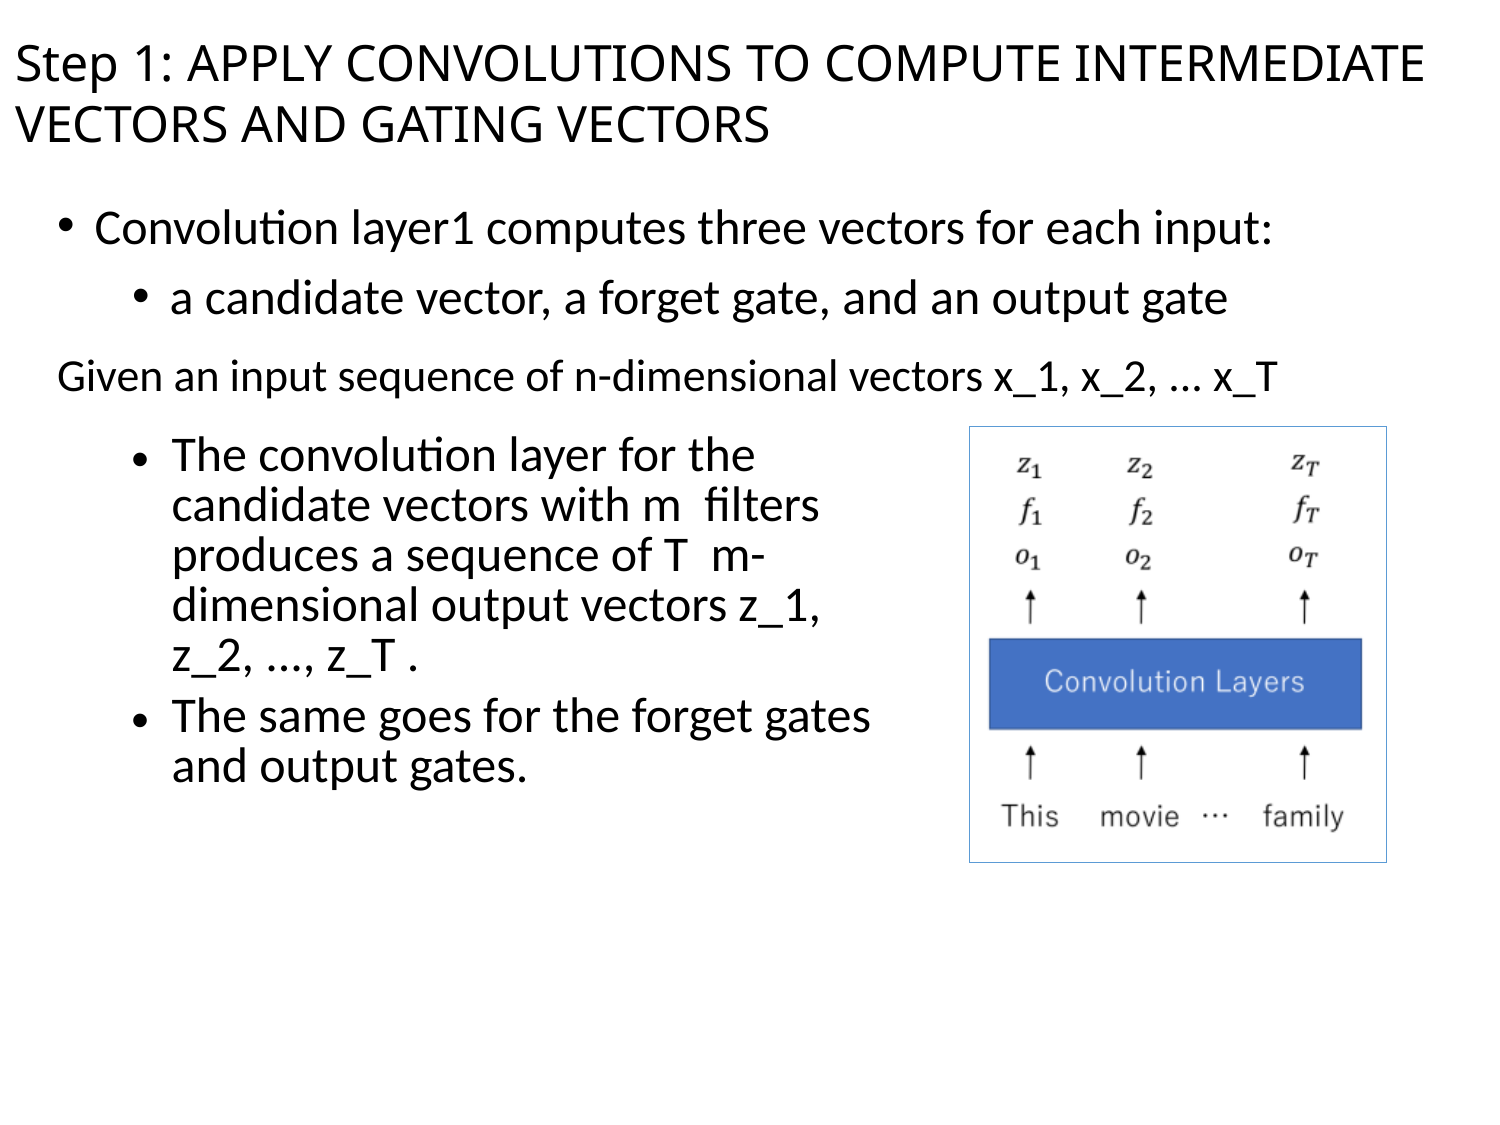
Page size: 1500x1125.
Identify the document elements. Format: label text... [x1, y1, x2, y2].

title Step 1: APPLY CONVOLUTIONS TO COMPUTE INTERMEDIATE VECTORS AND GATING VECTORS [0, 0, 1500, 188]
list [969, 426, 1387, 863]
text_box Convolution layer1 computes three vectors for each input: a candidate vector, a forget gate, and an output gate Given an input sequence of n-dimensional vectors x_1, x_2, ... x_T [42, 187, 1425, 414]
